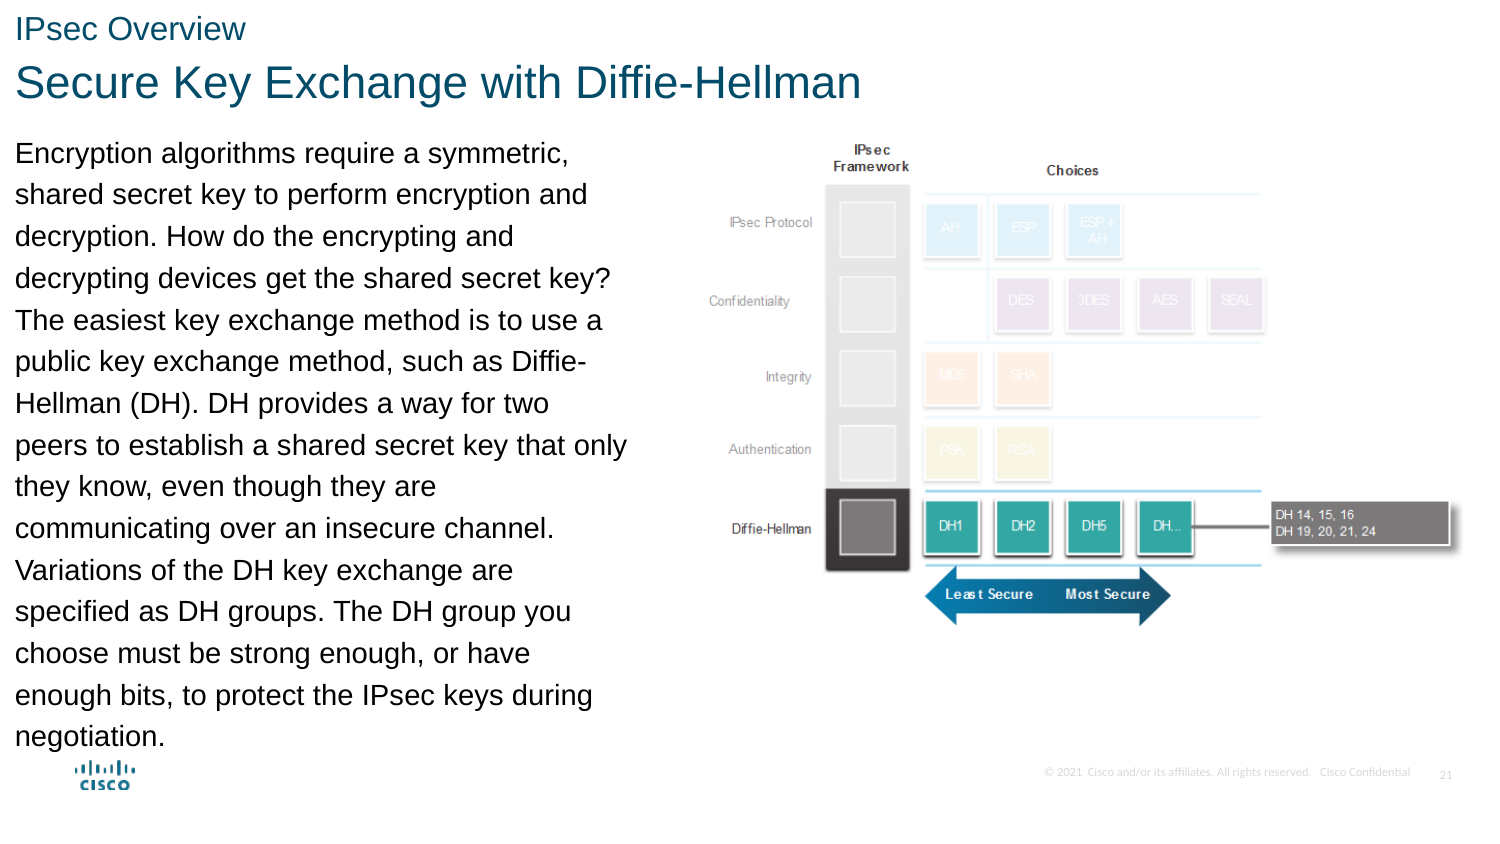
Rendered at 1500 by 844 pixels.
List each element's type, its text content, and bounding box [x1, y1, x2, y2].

list IPsec Overview [0, 0, 1500, 45]
slide_number 21 [1425, 759, 1500, 797]
picture [75, 759, 135, 790]
list Secure Key Exchange with Diffie-Hellman [0, 45, 1500, 195]
picture [708, 136, 1463, 630]
text_box Encryption algorithms require a symmetric, shared secret key to perform encryption and decryption. How do the encrypting and decrypting devices get the shared secret key? The easiest key exchange method is to use a public key exchange method, such as Diffie-Hellman (DH). DH provides a way for two peers to establish a shared secret key that only they know, even though they are communicating over an insecure channel. Variations of the DH key exchange are specified as DH groups. The DH group you choose must be strong enough, or have enough bits, to protect the IPsec keys during negotiation. [0, 119, 646, 542]
